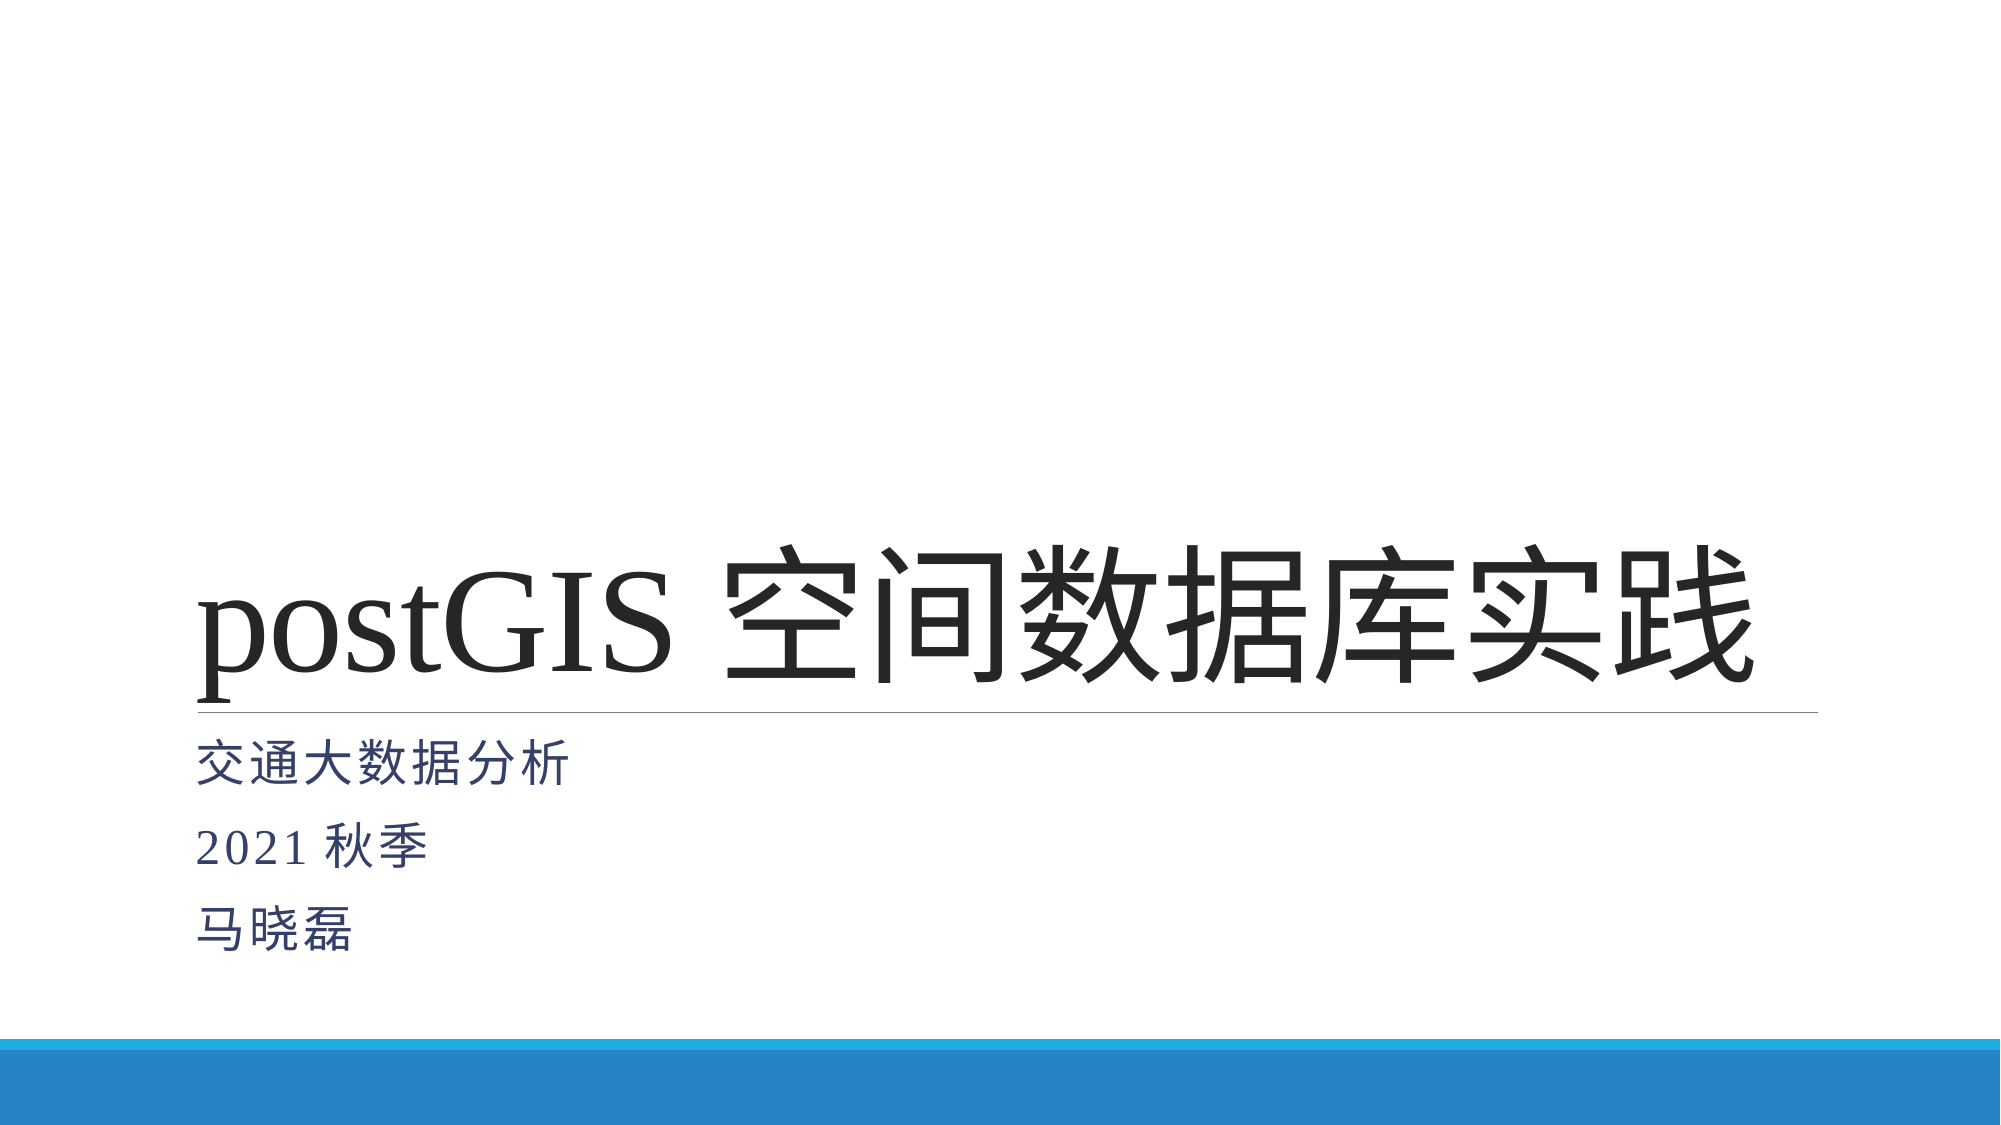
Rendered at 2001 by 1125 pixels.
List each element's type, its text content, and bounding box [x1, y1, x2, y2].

title postGIS空间数据库实践 [180, 124, 1830, 710]
subtitle 交通大数据分析 2021秋季 马晓磊 [180, 730, 1831, 995]
